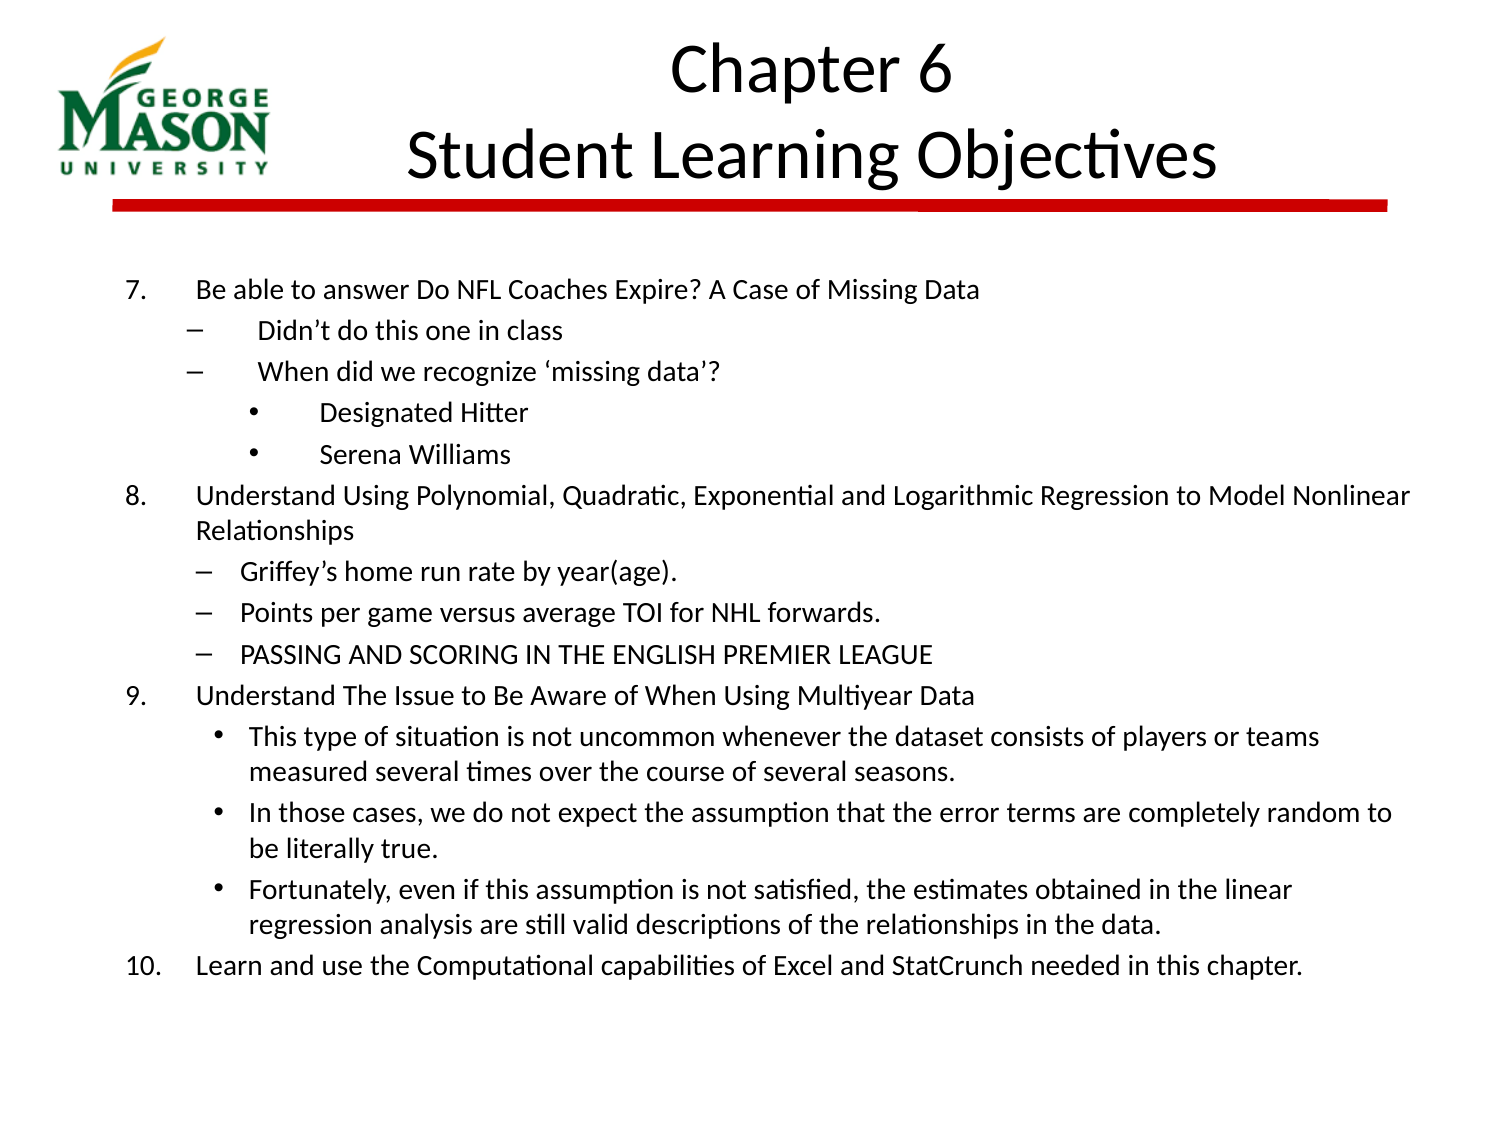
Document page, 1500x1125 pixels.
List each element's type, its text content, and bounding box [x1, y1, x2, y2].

list Be able to answer Do NFL Coaches Expire? A Case of Missing Data Didn’t do this one in class When did we recognize ‘missing data’? Designated Hitter Serena Williams Understand Using Polynomial, Quadratic, Exponential and Logarithmic Regression to Model Nonlinear Relationships Griffey’s home run rate by year(age). Points per game versus average TOI for NHL forwards. PASSING AND SCORING IN THE ENGLISH PREMIER LEAGUE Understand The Issue to Be Aware of When Using Multiyear Data This type of situation is not uncommon whenever the dataset consists of players or teams measured several times over the course of several seasons. In those cases, we do not expect the assumption that the error terms are completely random to be literally true. Fortunately, even if this assumption is not satisfied, the estimates obtained in the linear regression analysis are still valid descriptions of the relationships in the data. Learn and use the Computational capabilities of Excel and StatCrunch needed in this chapter. [125, 262, 1425, 998]
picture [45, 31, 162, 183]
title Chapter 6 Student Learning Objectives [162, 12, 1463, 200]
